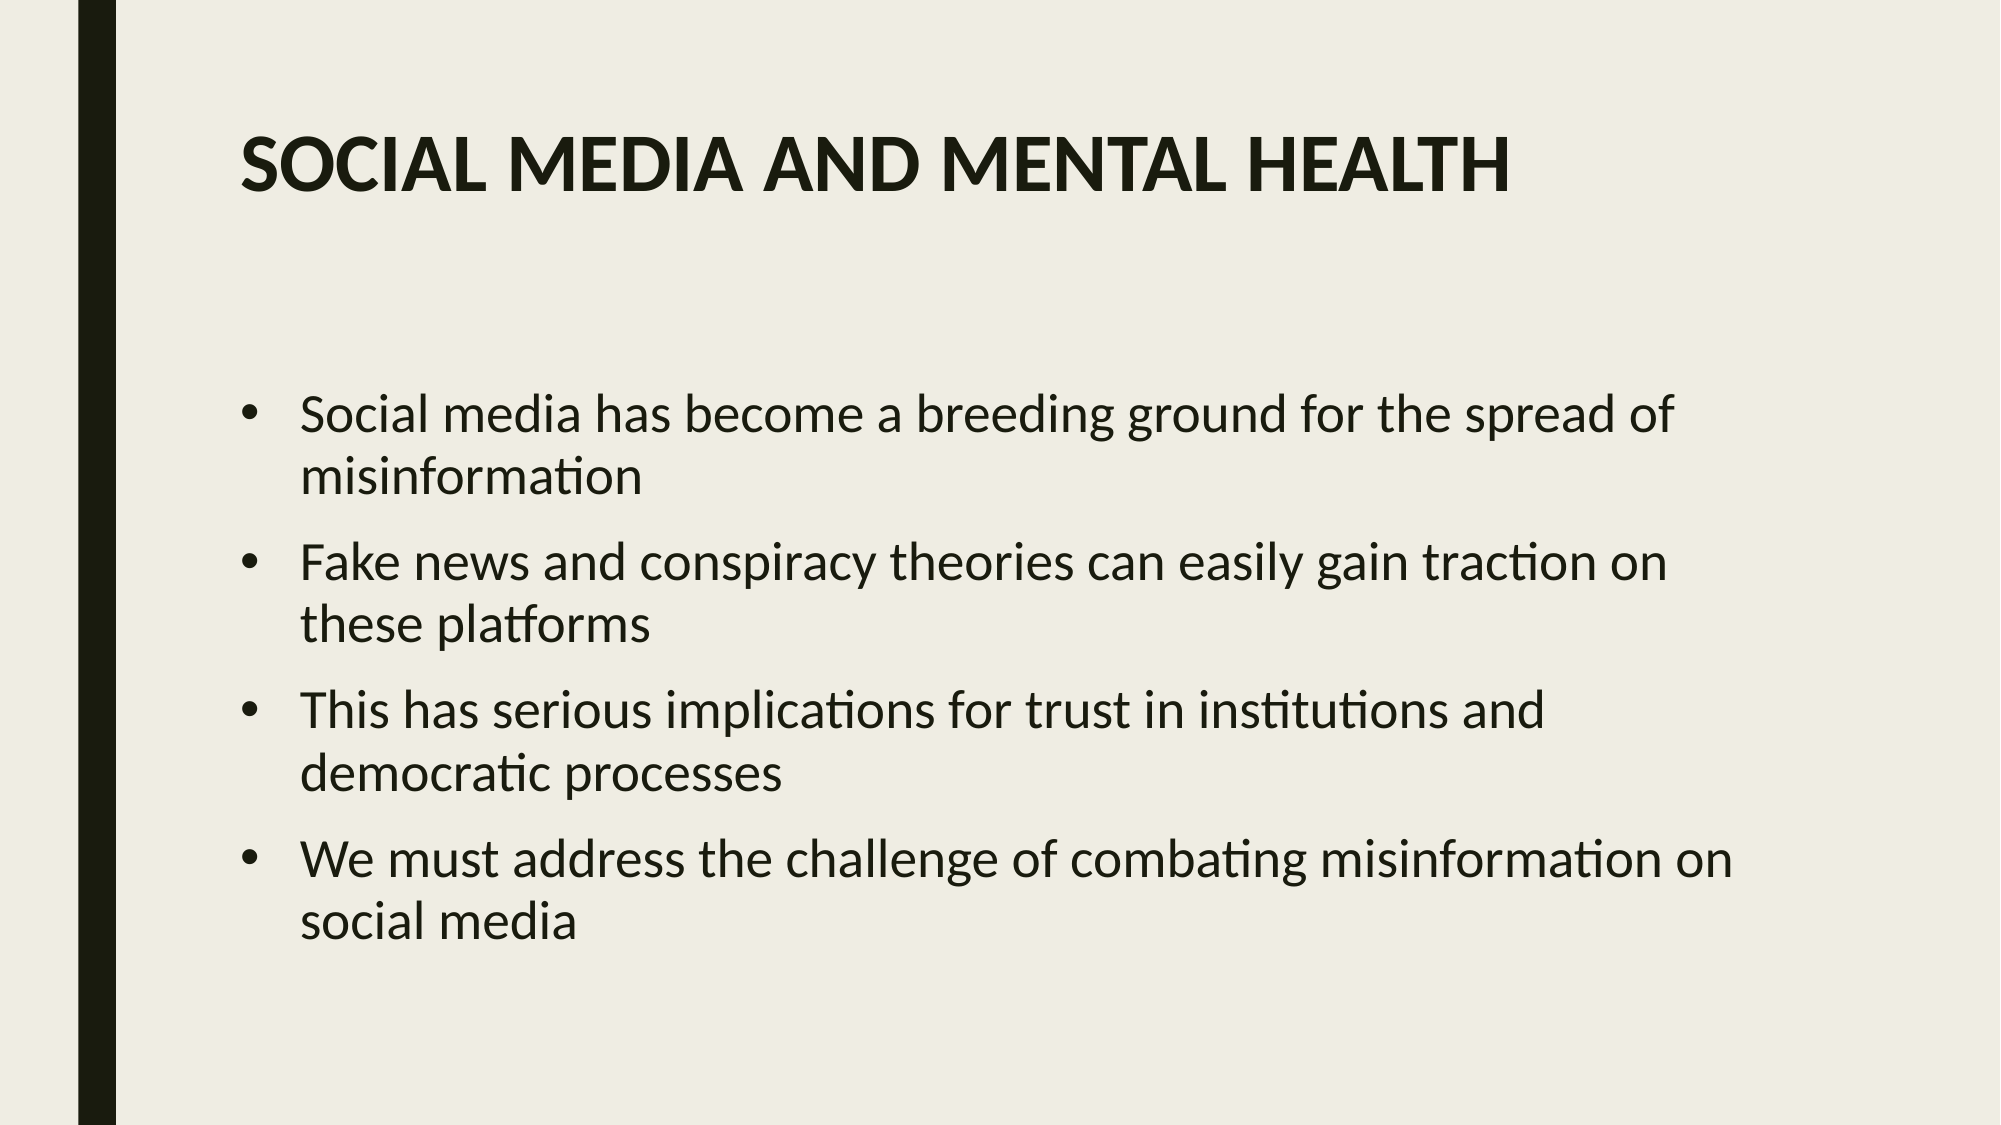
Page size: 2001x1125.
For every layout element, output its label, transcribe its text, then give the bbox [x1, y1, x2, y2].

list Social media has become a breeding ground for the spread of misinformation Fake news and conspiracy theories can easily gain traction on these platforms This has serious implications for trust in institutions and democratic processes We must address the challenge of combating misinformation on social media [225, 375, 1800, 963]
title SOCIAL MEDIA AND MENTAL HEALTH [225, 112, 1800, 357]
